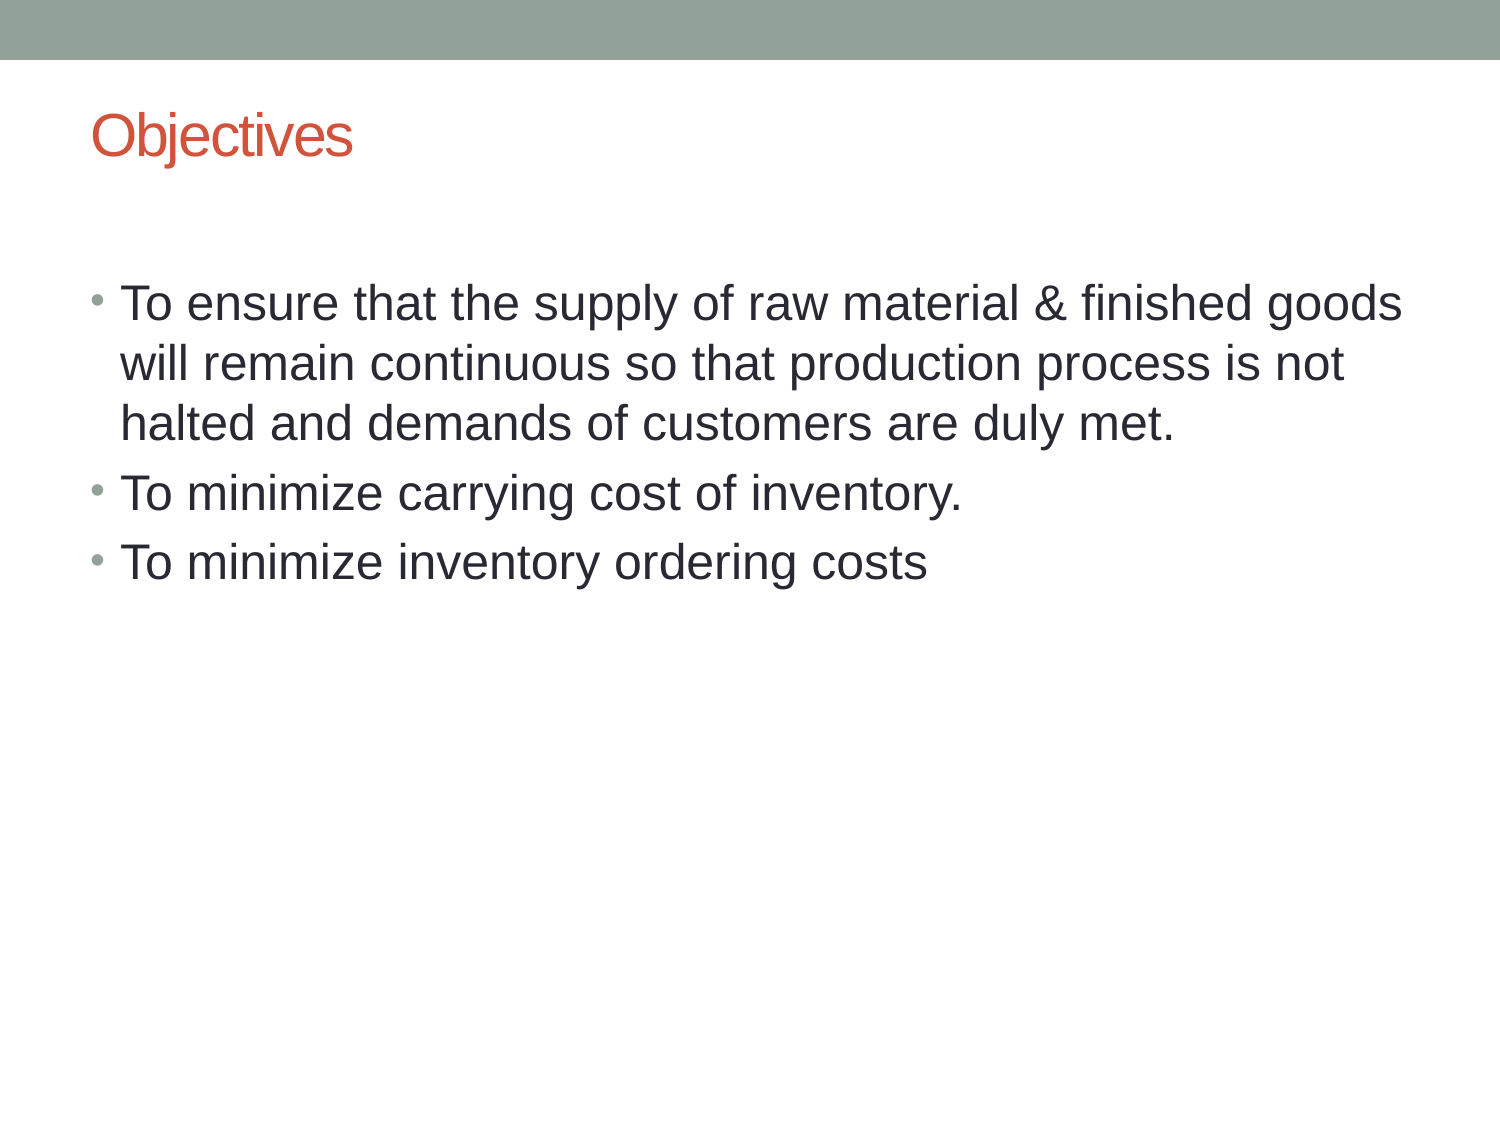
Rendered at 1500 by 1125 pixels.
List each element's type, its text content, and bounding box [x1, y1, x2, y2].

title Objectives [75, 87, 1425, 250]
list To ensure that the supply of raw material & finished goods will remain continuous so that production process is not halted and demands of customers are duly met. To minimize carrying cost of inventory. To minimize inventory ordering costs [75, 262, 1425, 1063]
